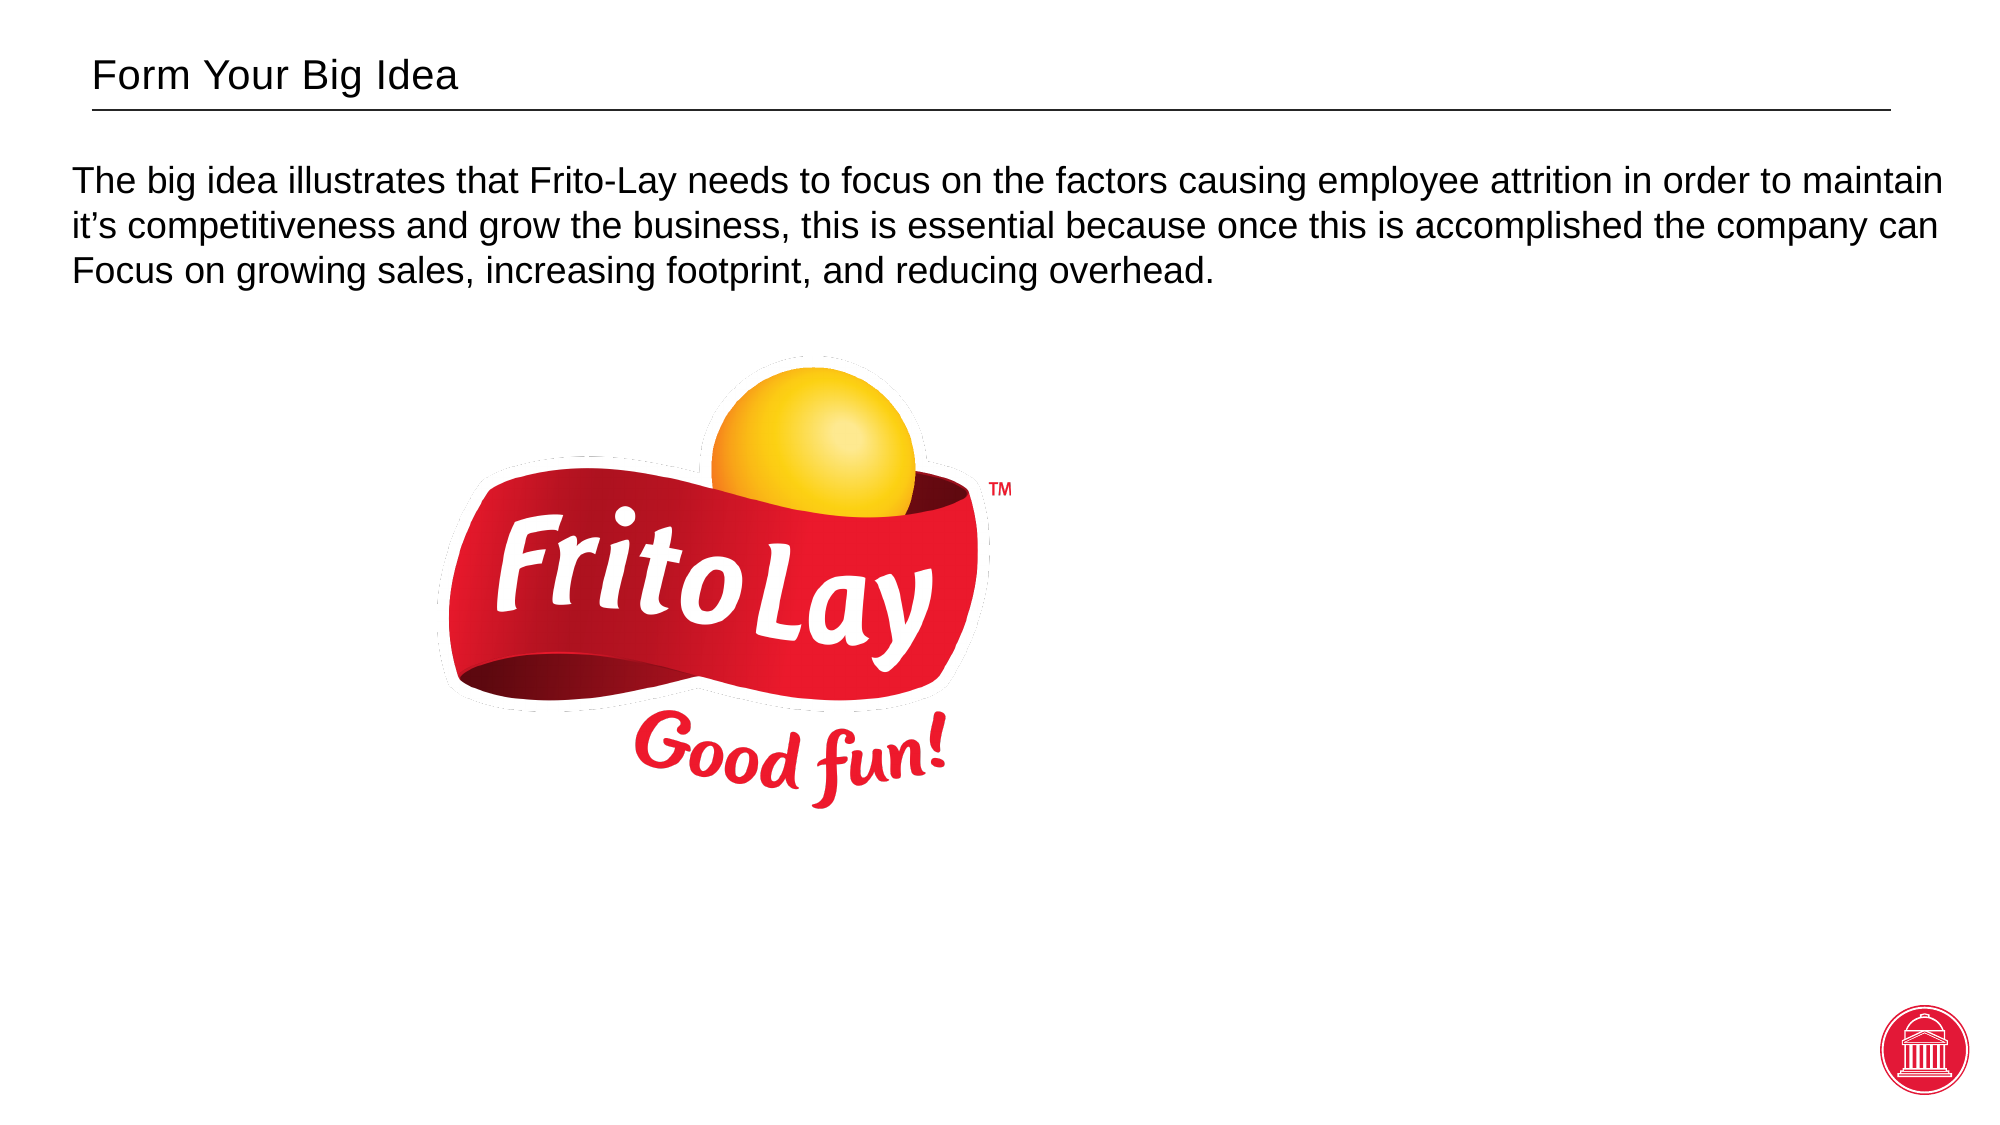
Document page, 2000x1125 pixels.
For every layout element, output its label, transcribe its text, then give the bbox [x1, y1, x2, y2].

text_box The big idea illustrates that Frito-Lay needs to focus on the factors causing employee attrition in order to maintain it’s competitiveness and grow the business, this is essential because once this is accomplished the company can Focus on growing sales, increasing footprint, and reducing overhead. [57, 148, 1965, 298]
picture [437, 356, 1011, 809]
title Form Your Big Idea [91, 42, 1892, 110]
